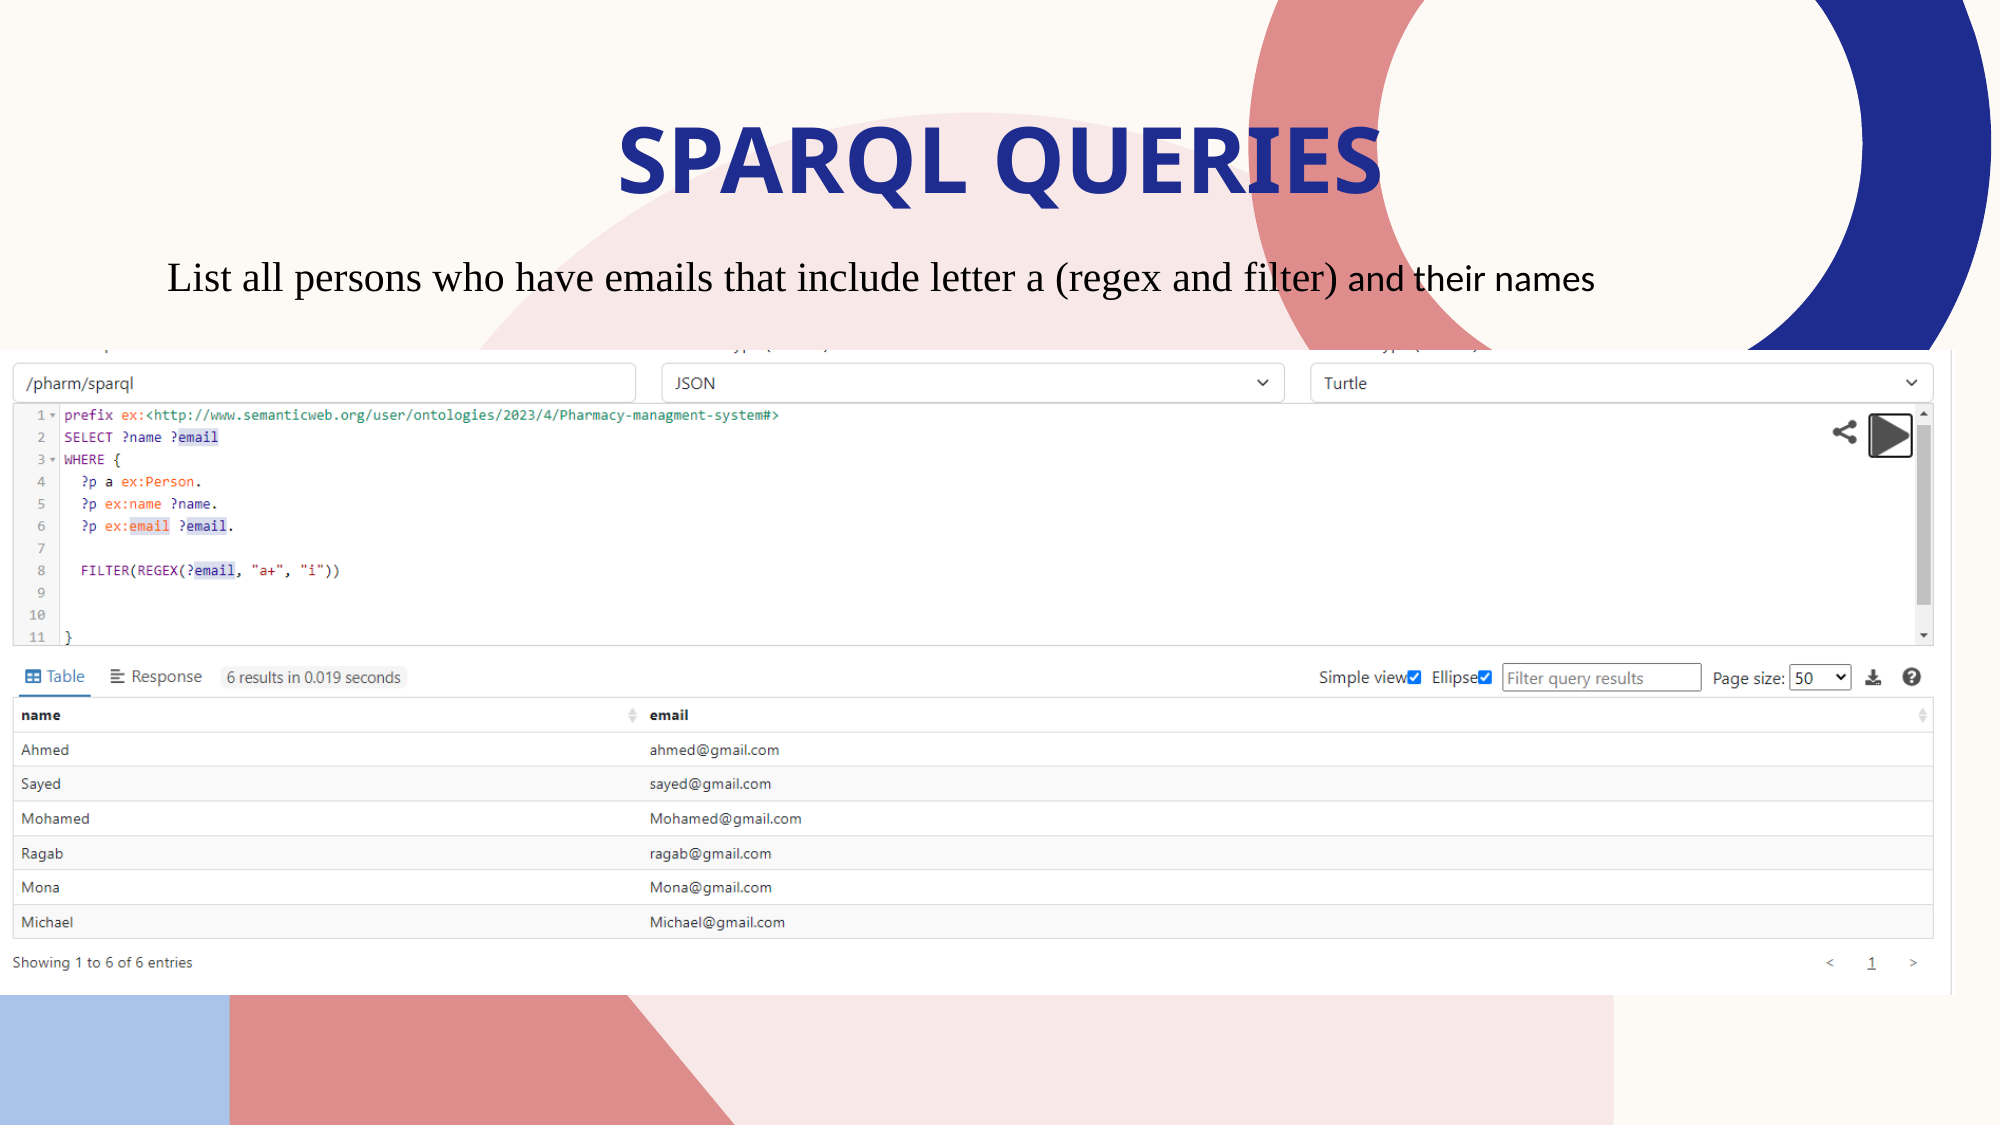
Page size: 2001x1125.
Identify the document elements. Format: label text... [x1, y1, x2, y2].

text_box [125, 346, 2000, 422]
text_box List all persons who have emails that include letter a (regex and filter) and their names [152, 242, 1622, 308]
picture [0, 350, 1955, 995]
text_box [0, 200, 1999, 276]
title SparQL Queries [126, 94, 1877, 200]
